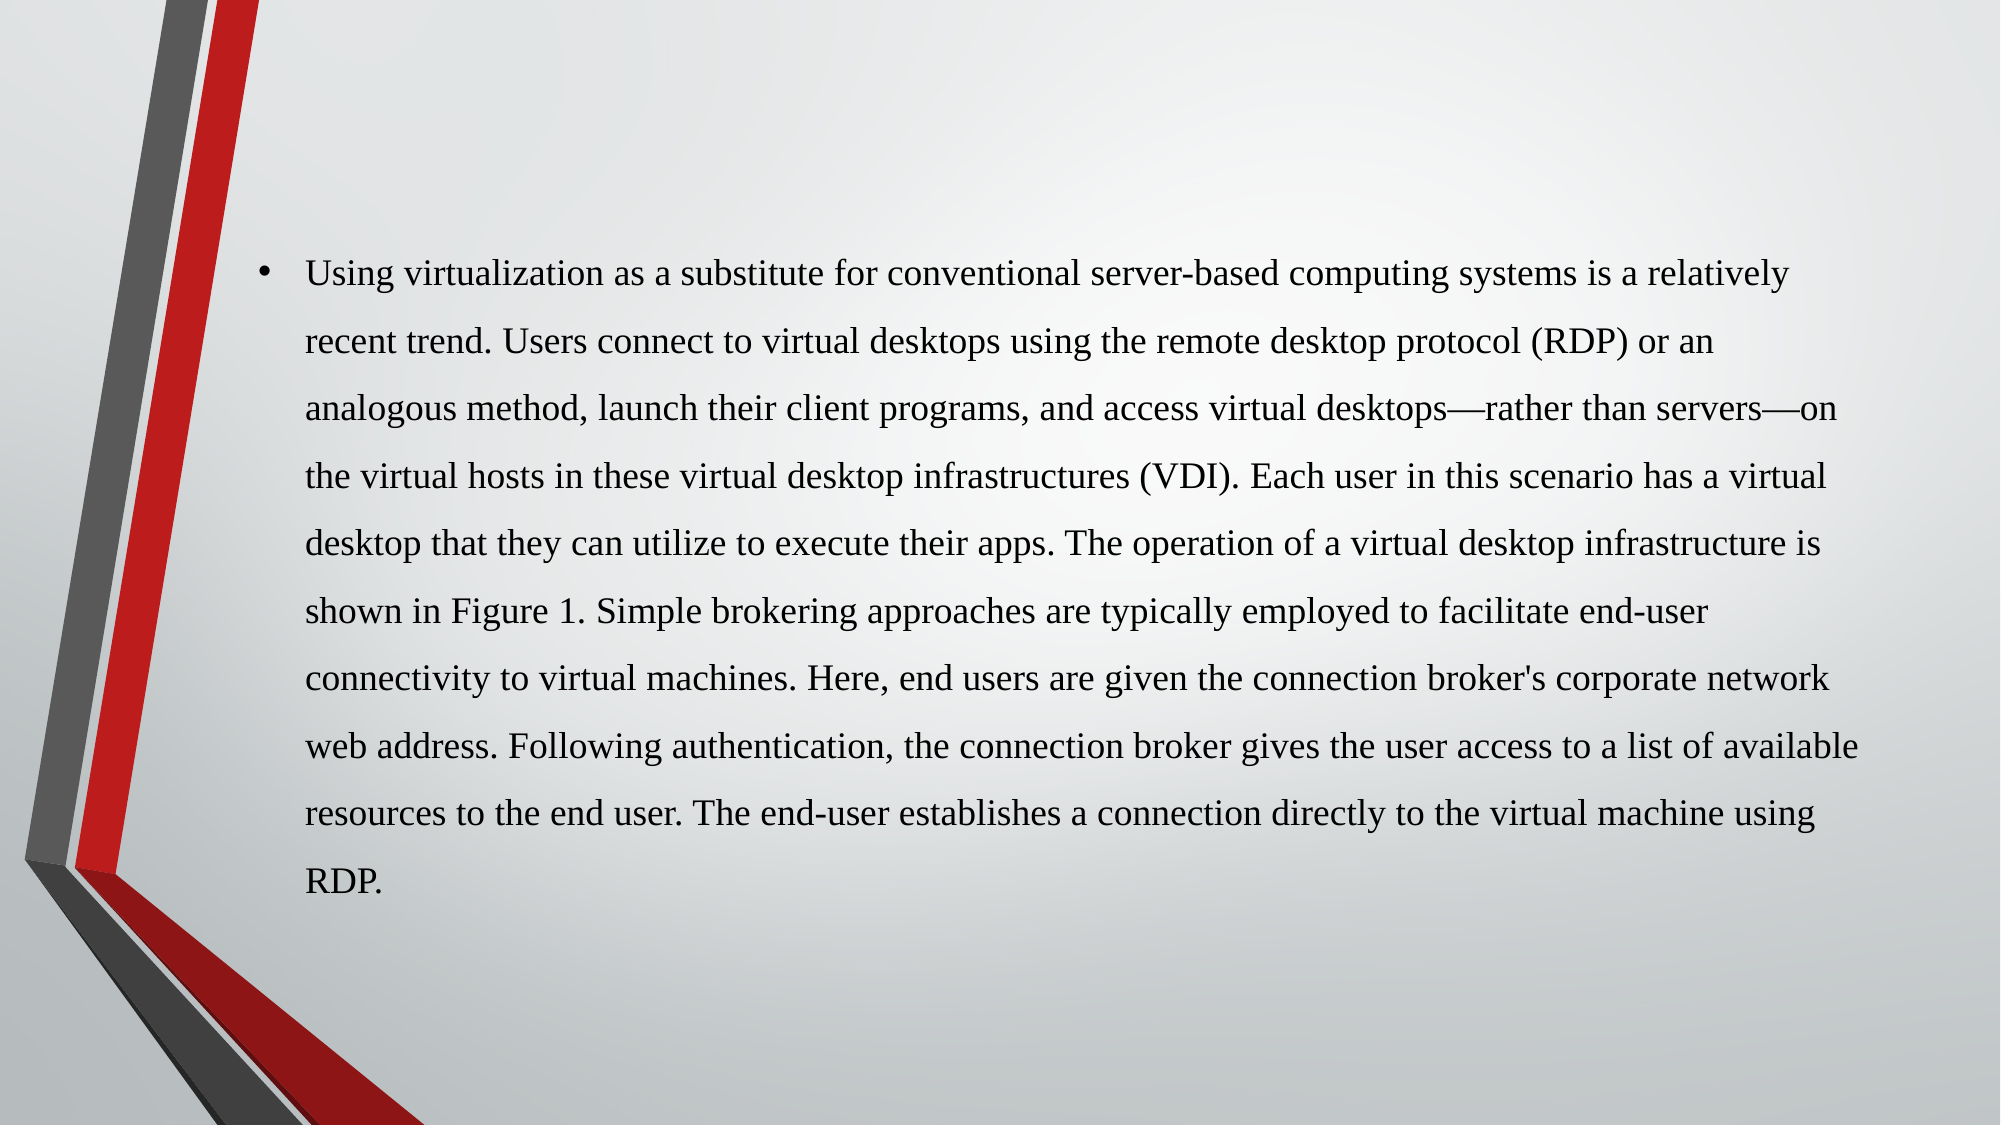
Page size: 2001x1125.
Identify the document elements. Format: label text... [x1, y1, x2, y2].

text_box Using virtualization as a substitute for conventional server-based computing systems is a relatively recent trend. Users connect to virtual desktops using the remote desktop protocol (RDP) or an analogous method, launch their client programs, and access virtual desktops—rather than servers—on the virtual hosts in these virtual desktop infrastructures (VDI). Each user in this scenario has a virtual desktop that they can utilize to execute their apps. The operation of a virtual desktop infrastructure is shown in Figure 1. Simple brokering approaches are typically employed to facilitate end-user connectivity to virtual machines. Here, end users are given the connection broker's corporate network web address. Following authentication, the connection broker gives the user access to a list of available resources to the end user. The end-user establishes a connection directly to the virtual machine using RDP. [243, 218, 1887, 908]
